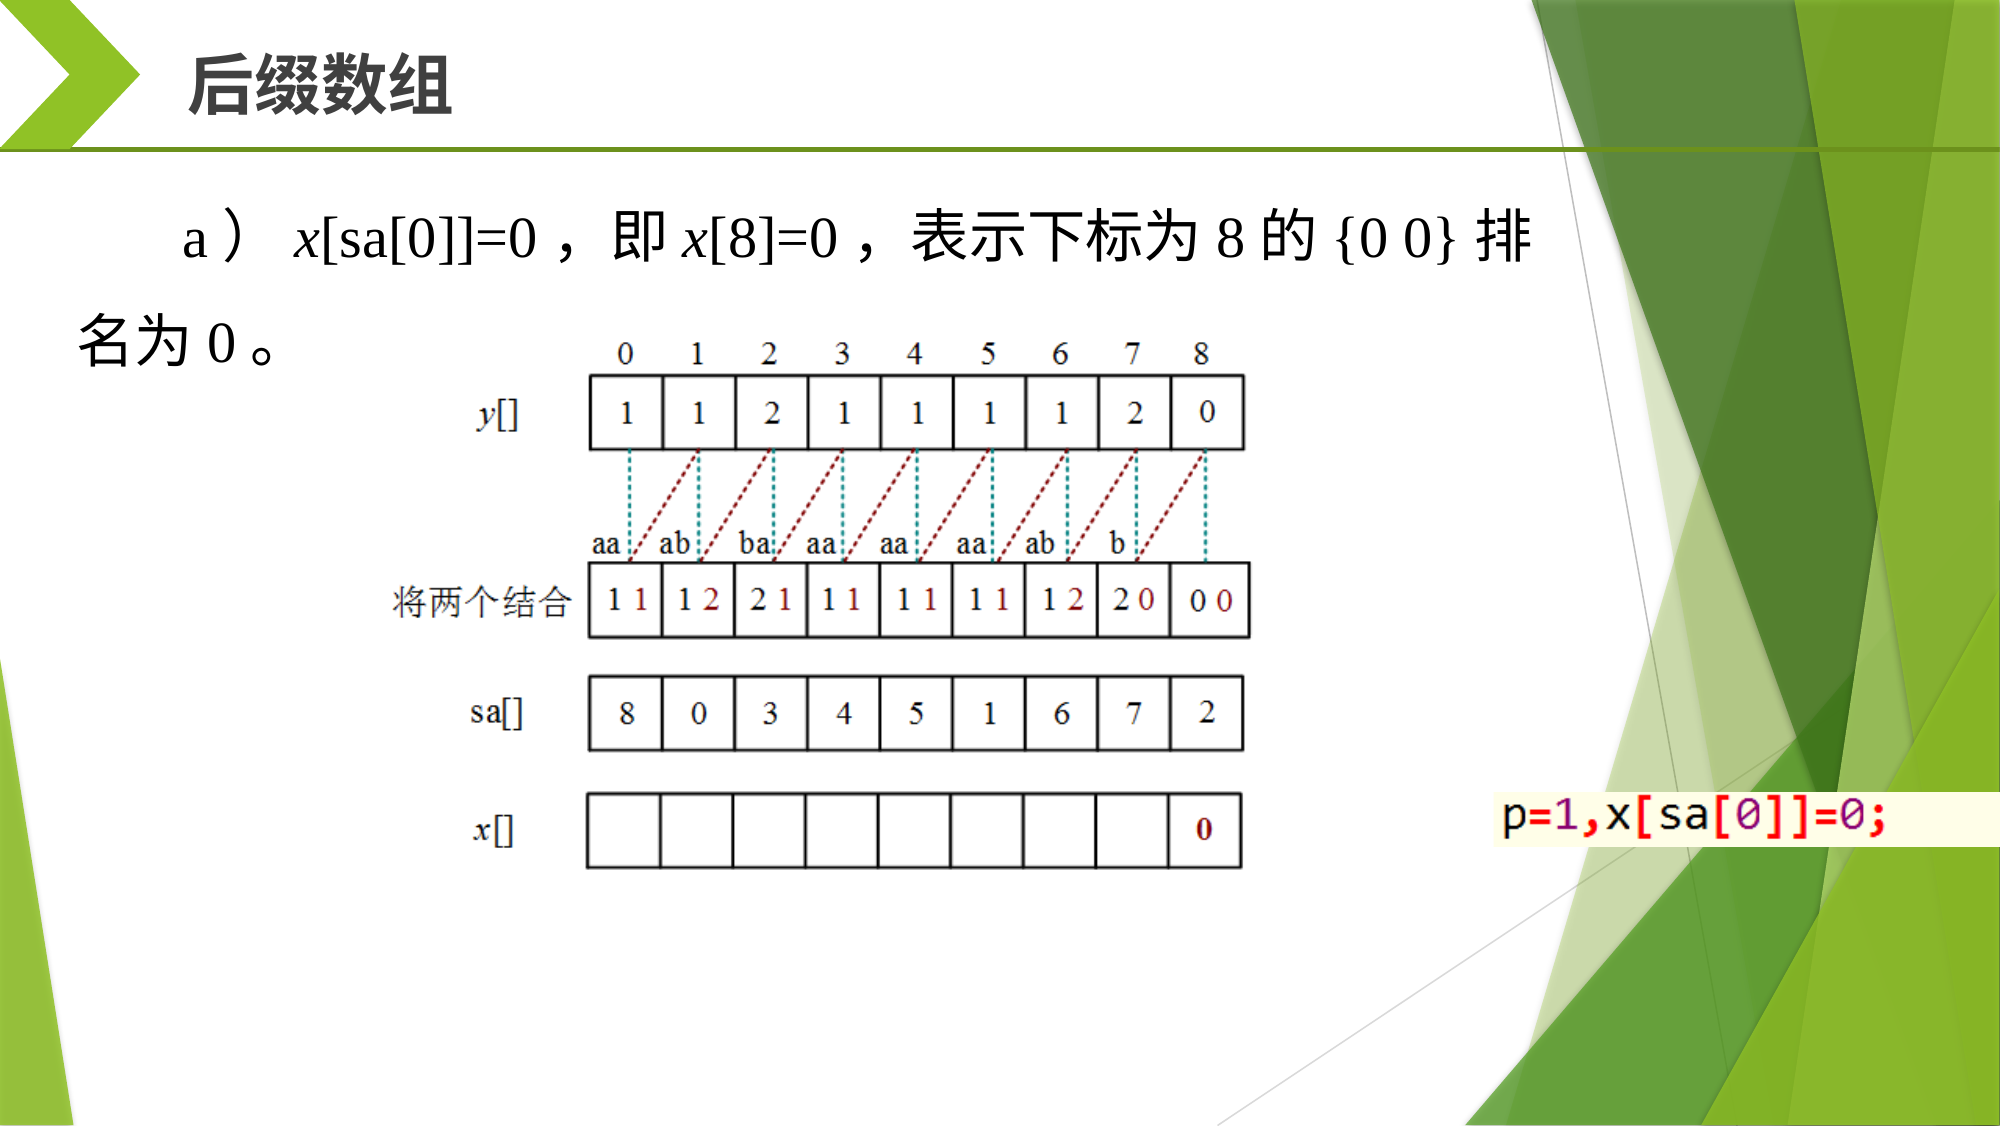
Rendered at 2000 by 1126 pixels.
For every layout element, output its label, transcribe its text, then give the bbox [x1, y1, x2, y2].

text_box [0, 0, 142, 148]
picture [1492, 791, 2000, 847]
text_box 后缀数组 [173, 35, 823, 131]
text_box a）x[sa[0]]=0，即x[8]=0，表示下标为8的{0 0}排名为0。 [61, 161, 1584, 382]
picture [391, 337, 1254, 874]
